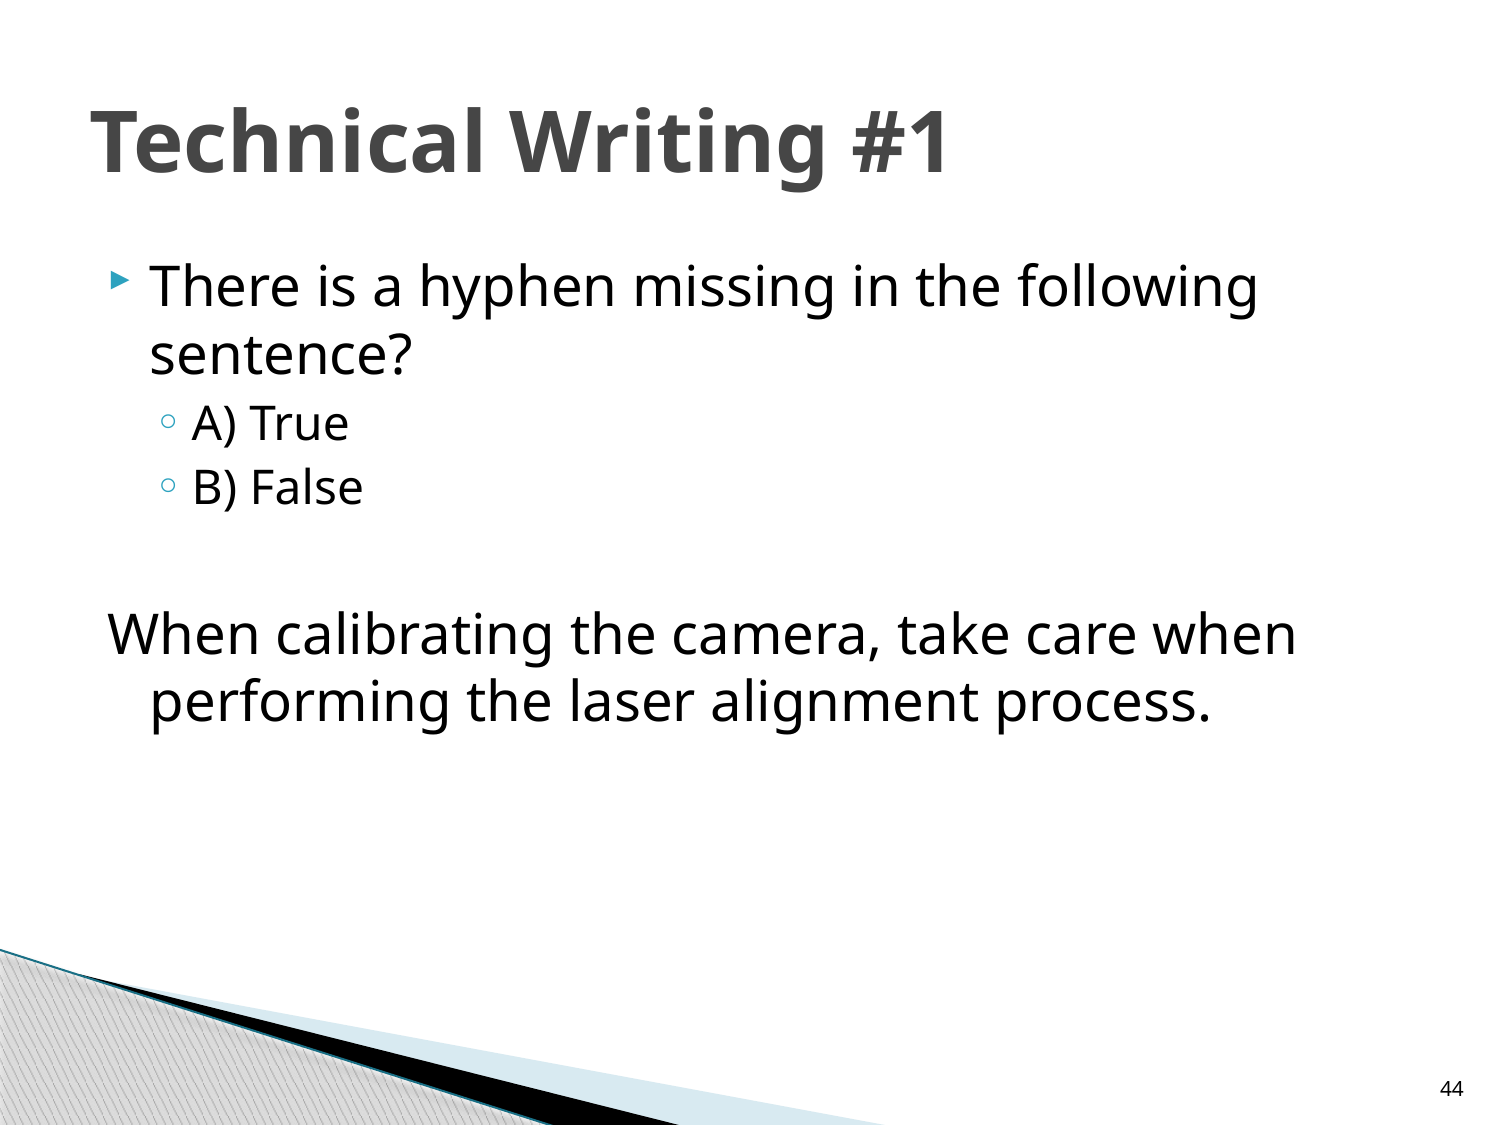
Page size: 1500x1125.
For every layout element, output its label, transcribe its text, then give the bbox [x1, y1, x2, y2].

list There is a hyphen missing in the following sentence? A) True B) False When calibrating the camera, take care when performing the laser alignment process. [75, 243, 1425, 986]
title Technical Writing #1 [75, 45, 1425, 233]
slide_number 44 [1418, 1051, 1479, 1112]
